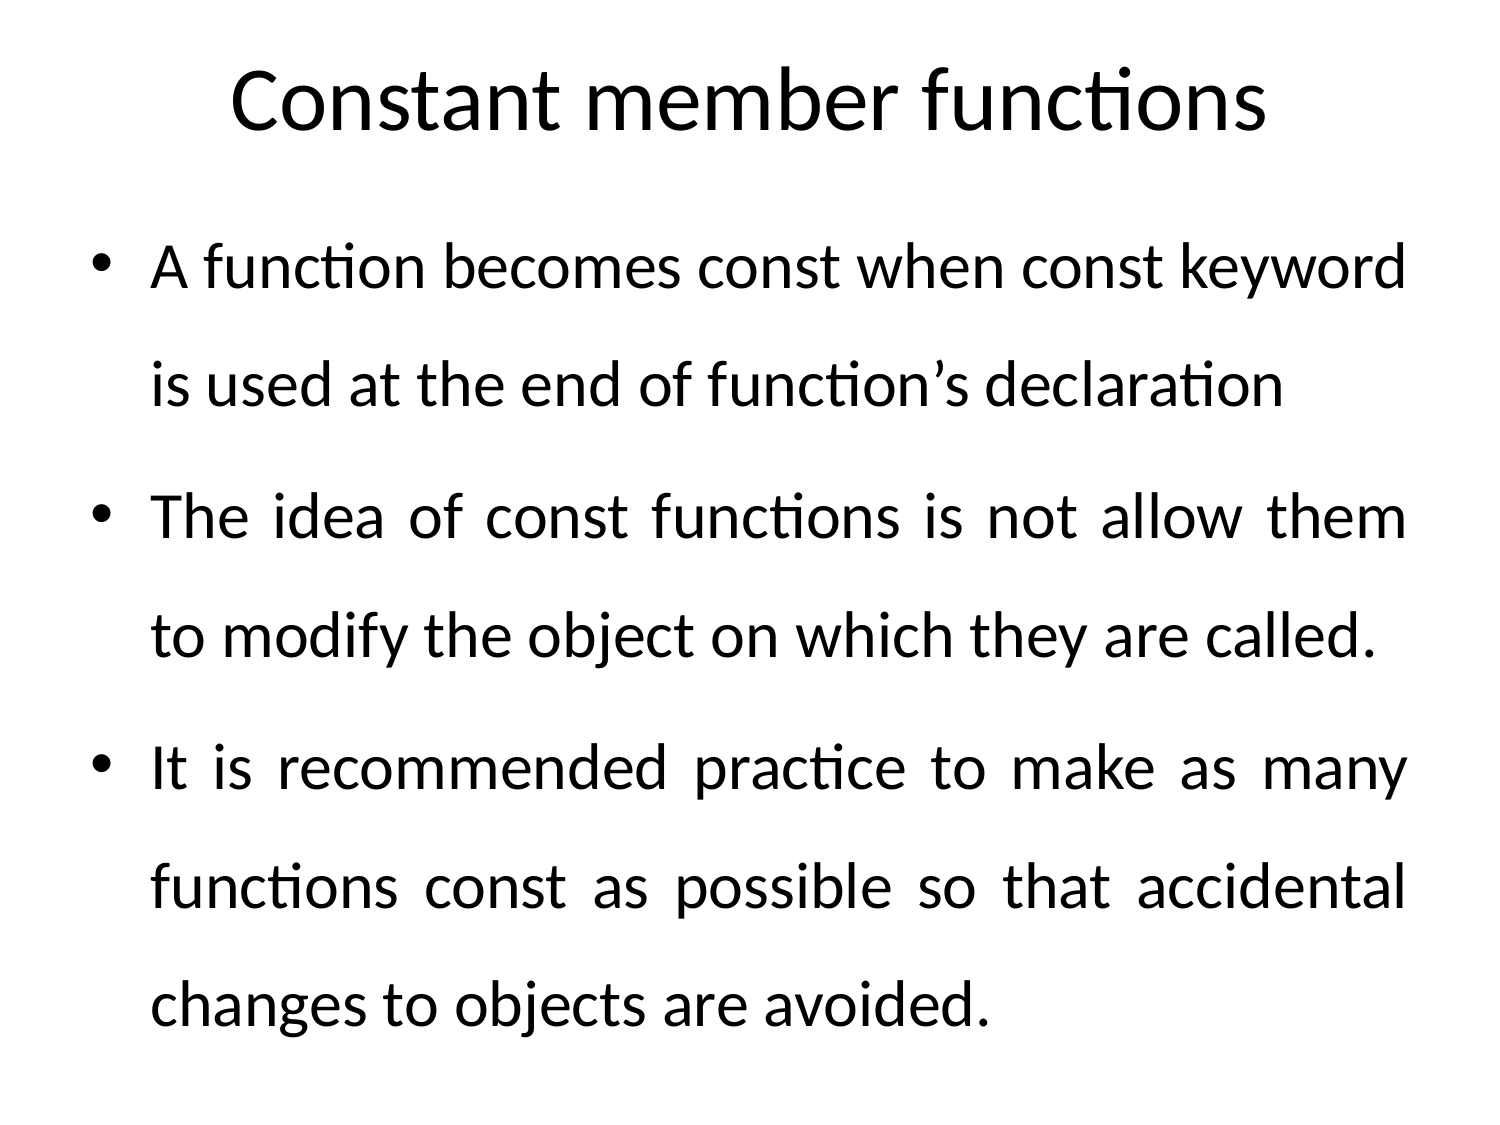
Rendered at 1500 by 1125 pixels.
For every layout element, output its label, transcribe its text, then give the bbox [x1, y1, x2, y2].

list A function becomes const when const keyword is used at the end of function’s declaration The idea of const functions is not allow them to modify the object on which they are called. It is recommended practice to make as many functions const as possible so that accidental changes to objects are avoided. [75, 174, 1425, 1063]
title Constant member functions [75, 0, 1425, 174]
